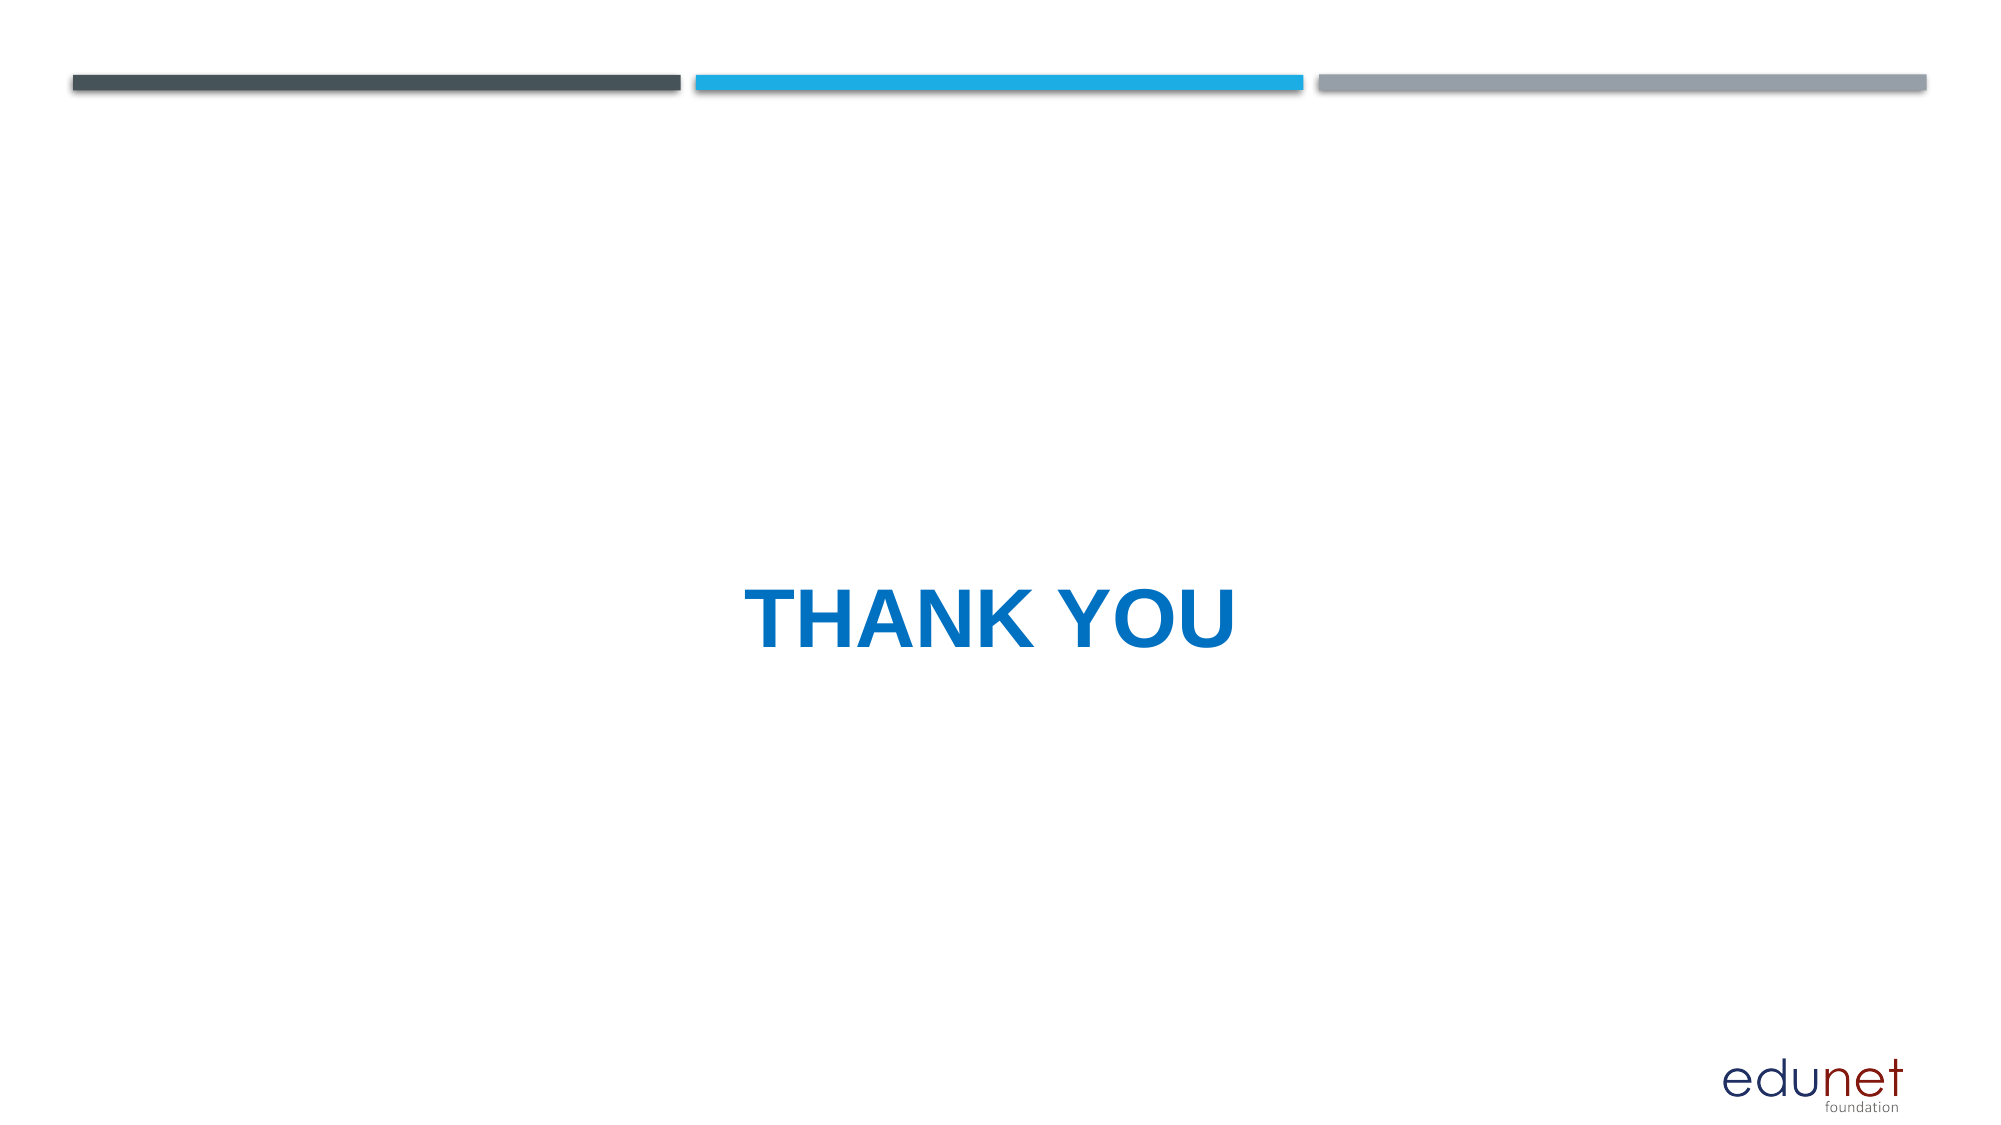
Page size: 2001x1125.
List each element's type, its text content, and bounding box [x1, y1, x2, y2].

picture [1719, 1056, 1905, 1116]
title THANK YOU [240, 453, 1766, 672]
